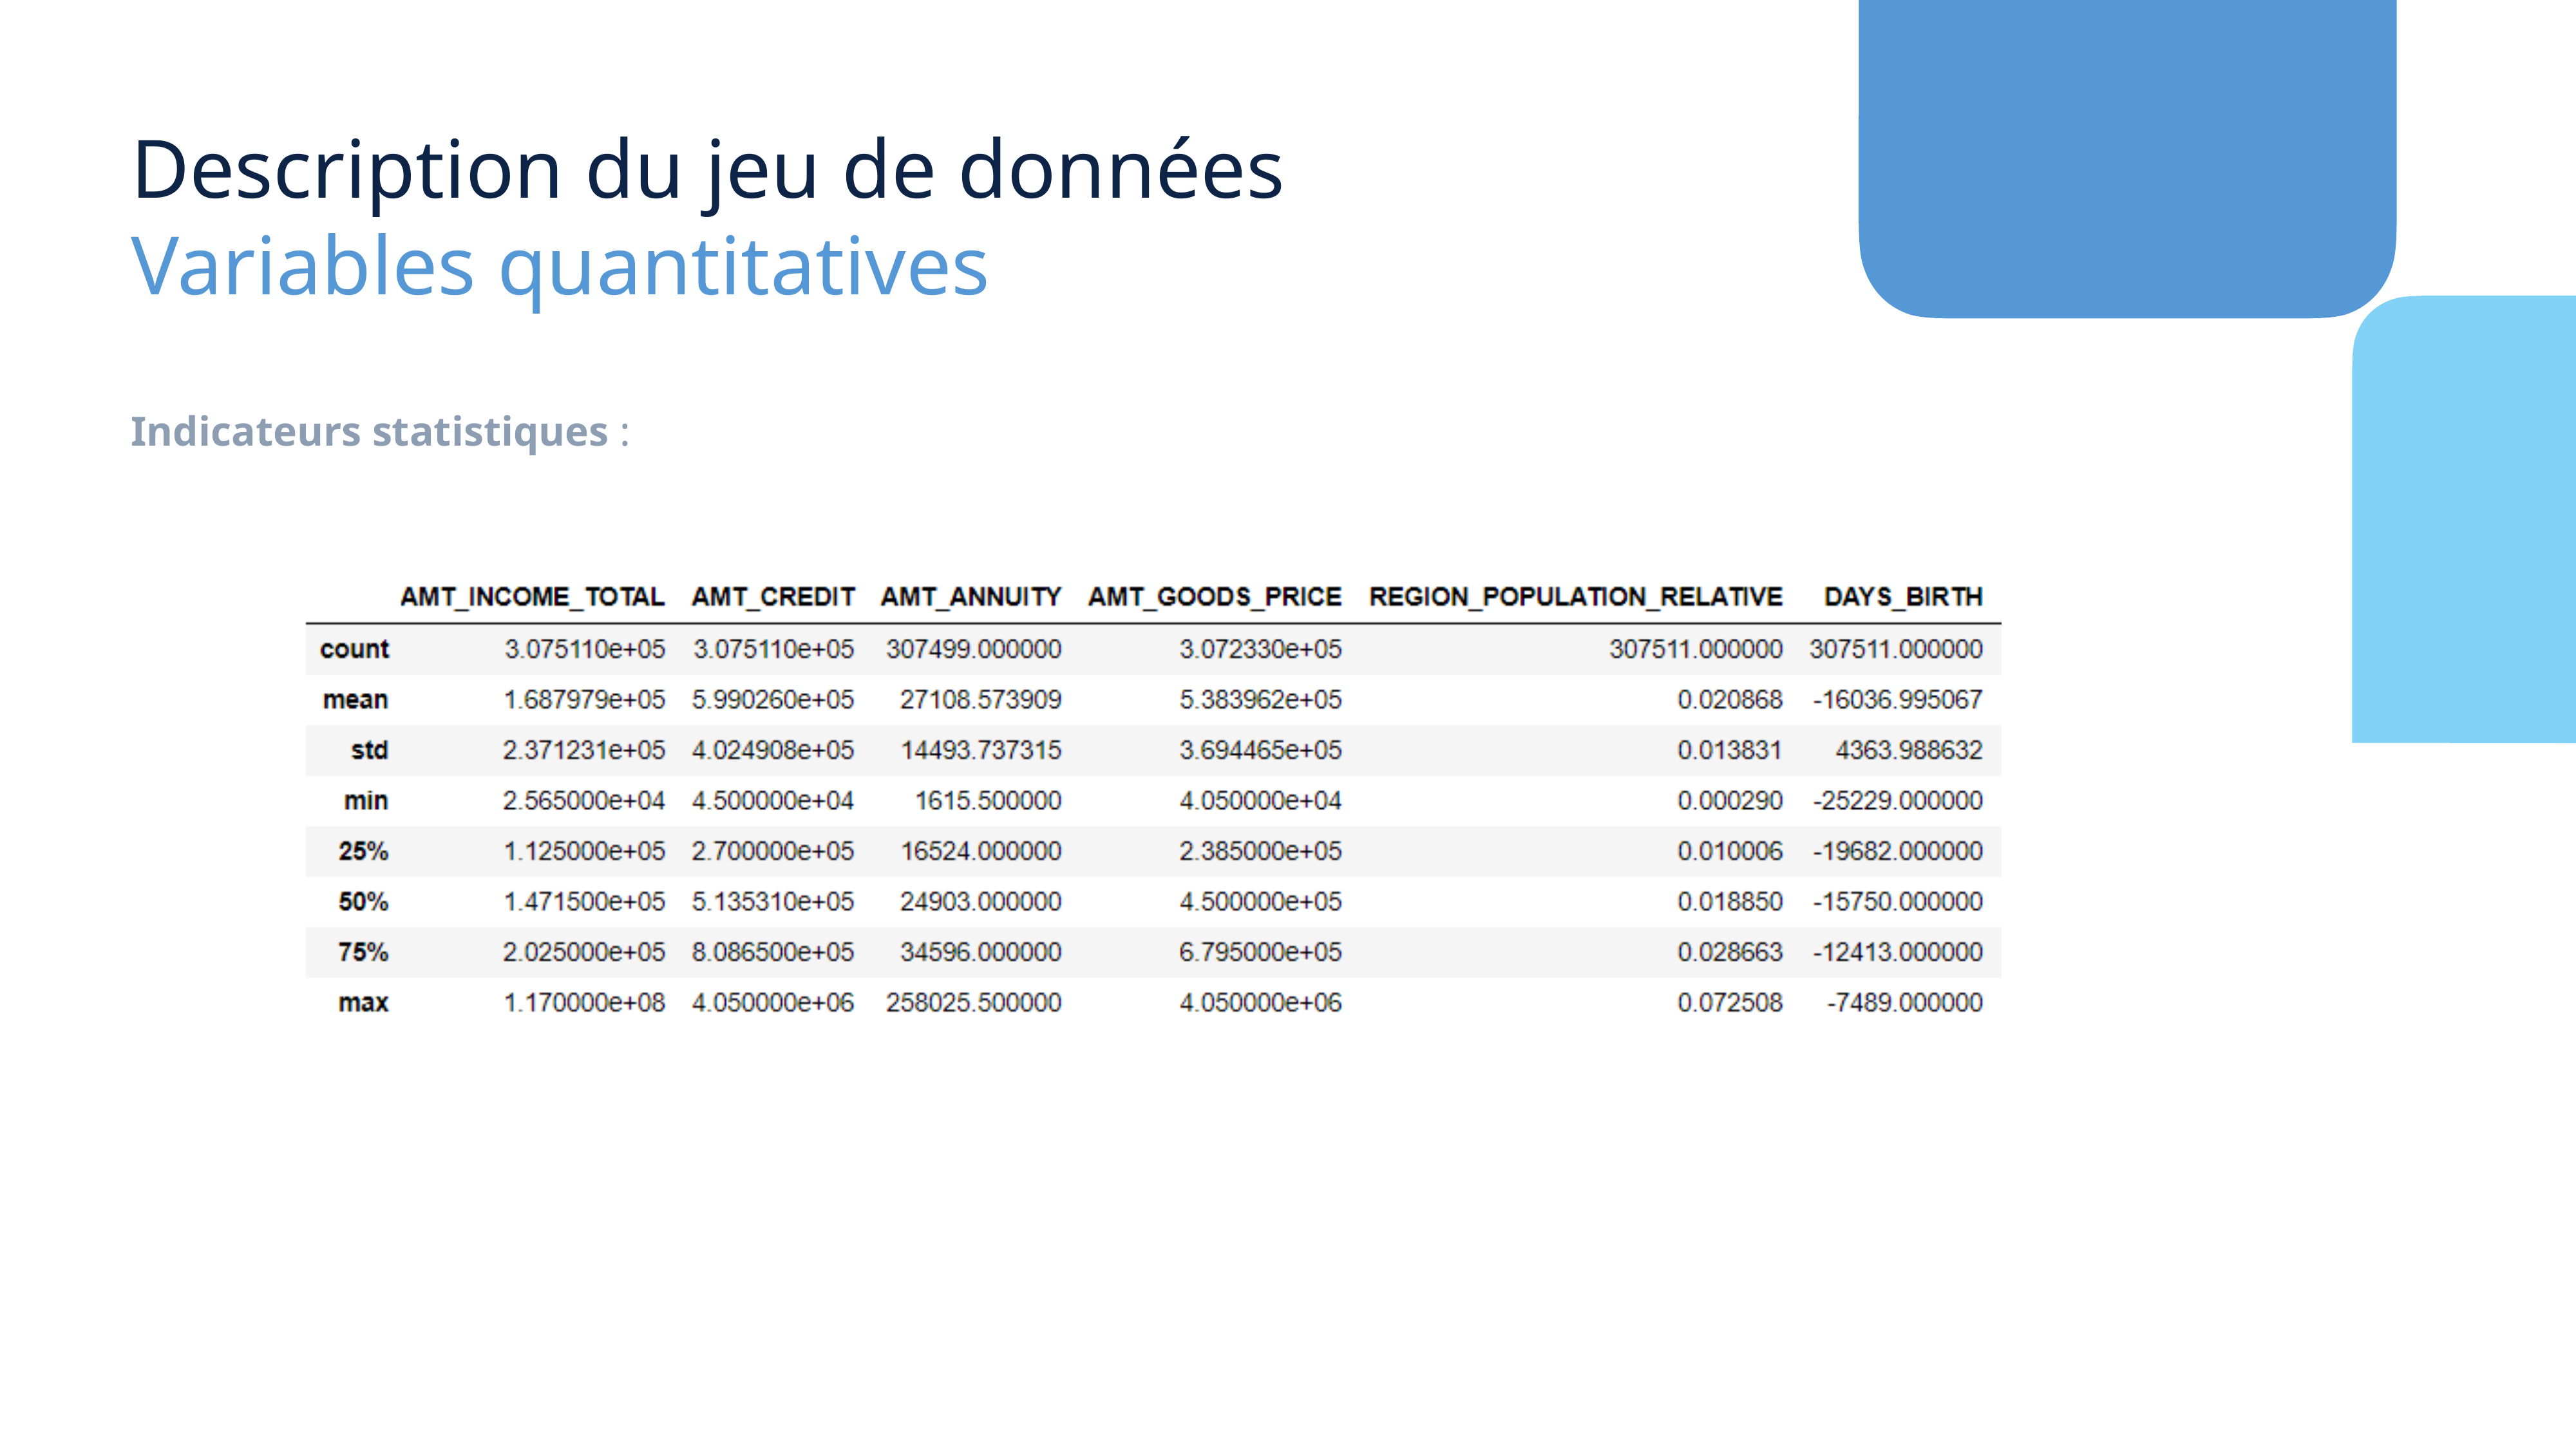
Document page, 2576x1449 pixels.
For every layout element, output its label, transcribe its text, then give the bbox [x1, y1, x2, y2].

picture [305, 576, 2002, 1024]
text_box [1859, 0, 2397, 319]
text_box Description du jeu de données Variables quantitatives [126, 112, 1639, 317]
text_box Indicateurs statistiques : [126, 354, 1410, 770]
text_box [2352, 296, 2576, 744]
